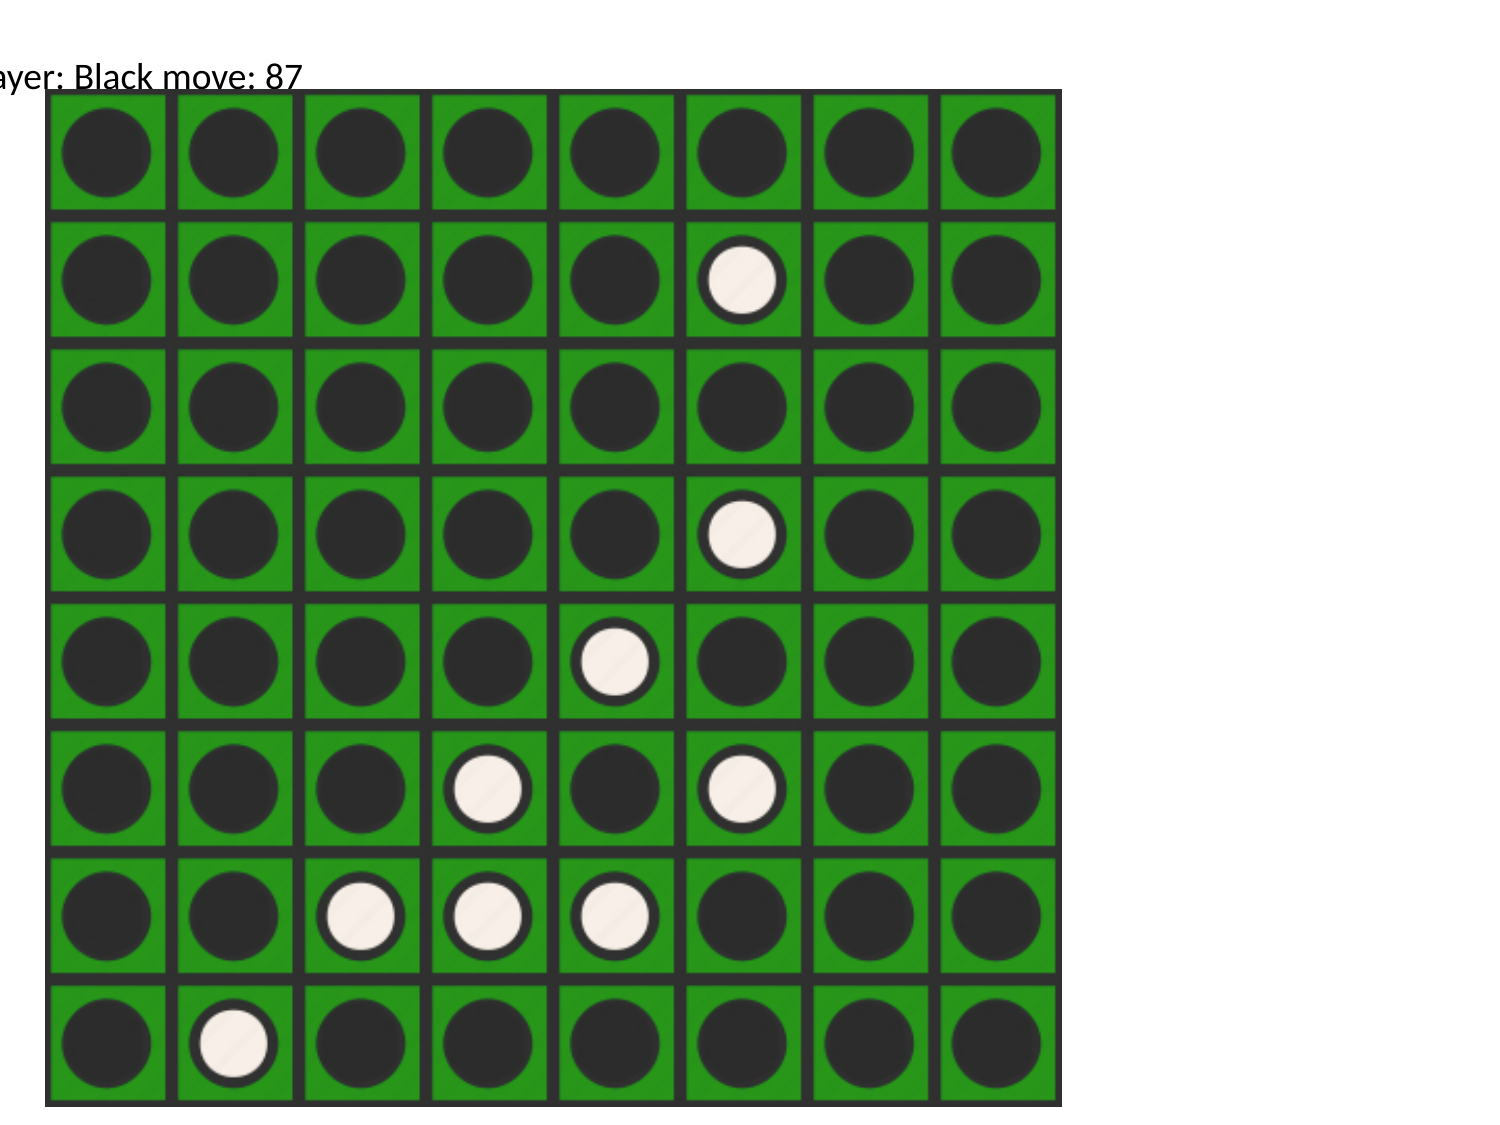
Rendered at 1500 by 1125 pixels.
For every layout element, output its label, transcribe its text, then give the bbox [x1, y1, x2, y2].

picture [44, 89, 1062, 1107]
text_box turn: 61 player: Black move: 87 [0, 44, 319, 105]
